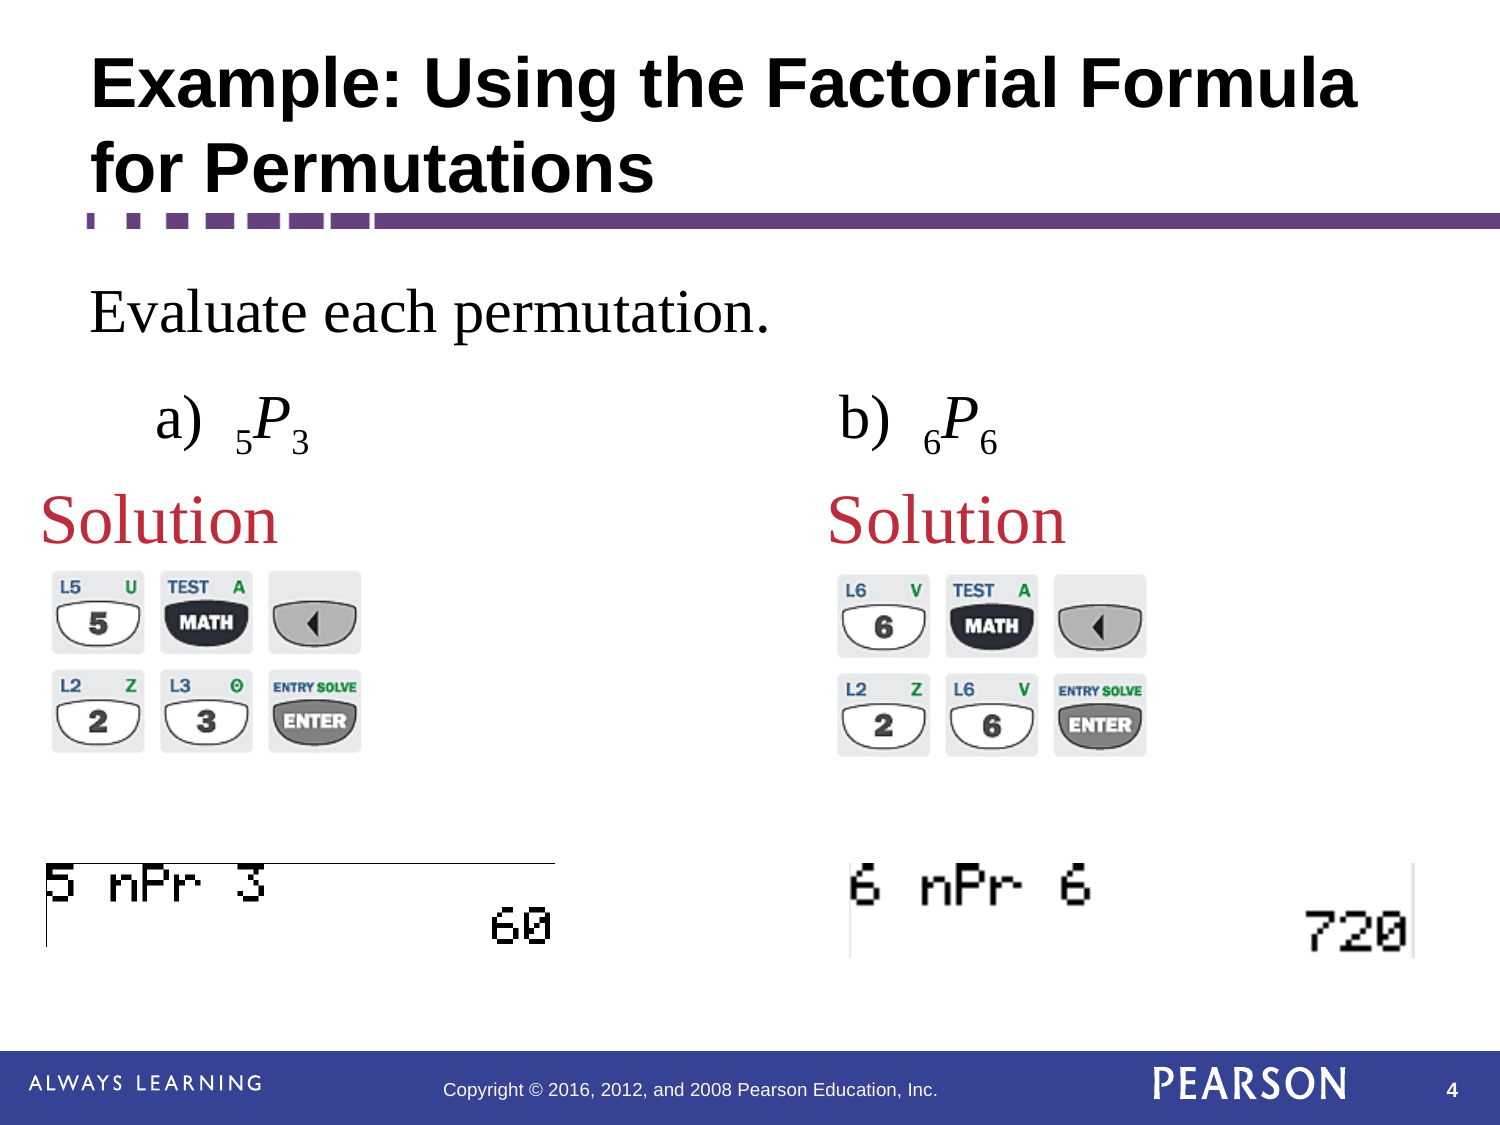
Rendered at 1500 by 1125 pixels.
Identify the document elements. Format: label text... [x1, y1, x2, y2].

text_box Solution [24, 465, 388, 565]
text_box Evaluate each permutation. a) 5P3 b) 6P6 [74, 262, 1300, 469]
picture [849, 863, 1415, 958]
picture [60, 213, 1500, 229]
title Example: Using the Factorial Formula for Permutations [75, 27, 1425, 215]
text_box Solution [812, 465, 1175, 565]
picture [46, 564, 366, 764]
picture [830, 570, 1157, 768]
picture [46, 863, 555, 947]
